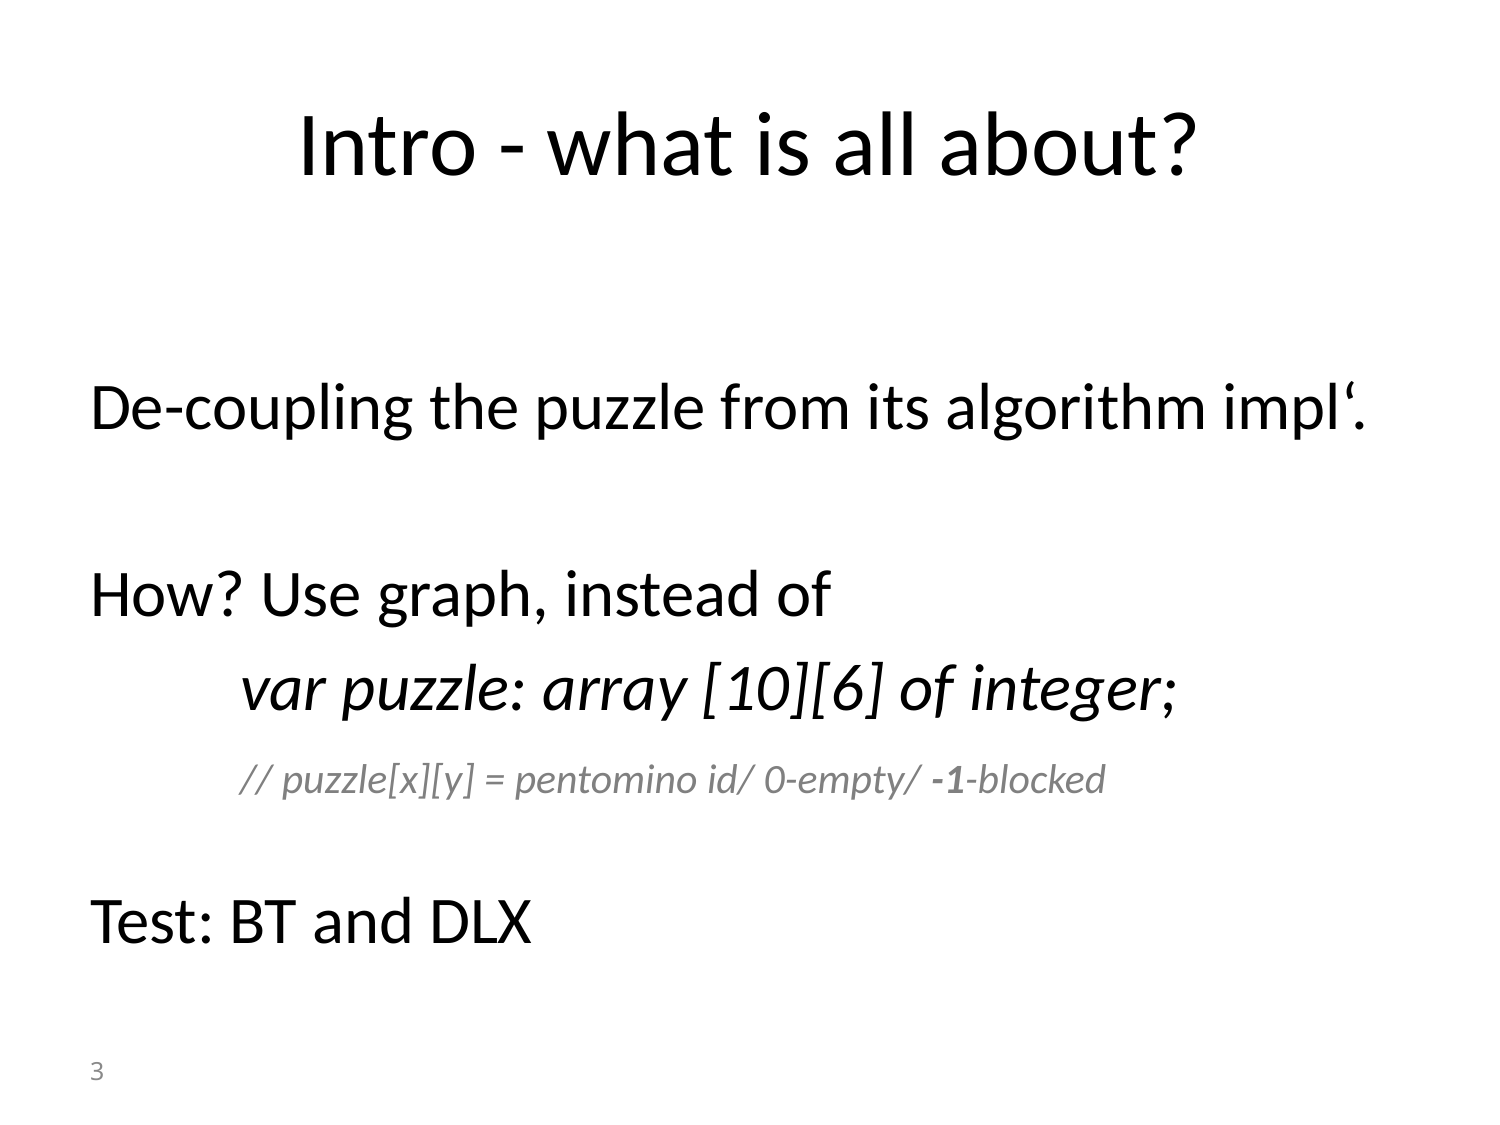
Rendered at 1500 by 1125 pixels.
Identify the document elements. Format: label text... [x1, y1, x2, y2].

title Intro - what is all about? [75, 45, 1425, 233]
slide_number 3 [75, 1042, 425, 1103]
list De-coupling the puzzle from its algorithm impl‘. How? Use graph, instead of var puzzle: array [10][6] of integer; // puzzle[x][y] = pentomino id/ 0-empty/ -1-blocked Test: BT and DLX [75, 262, 1425, 1005]
